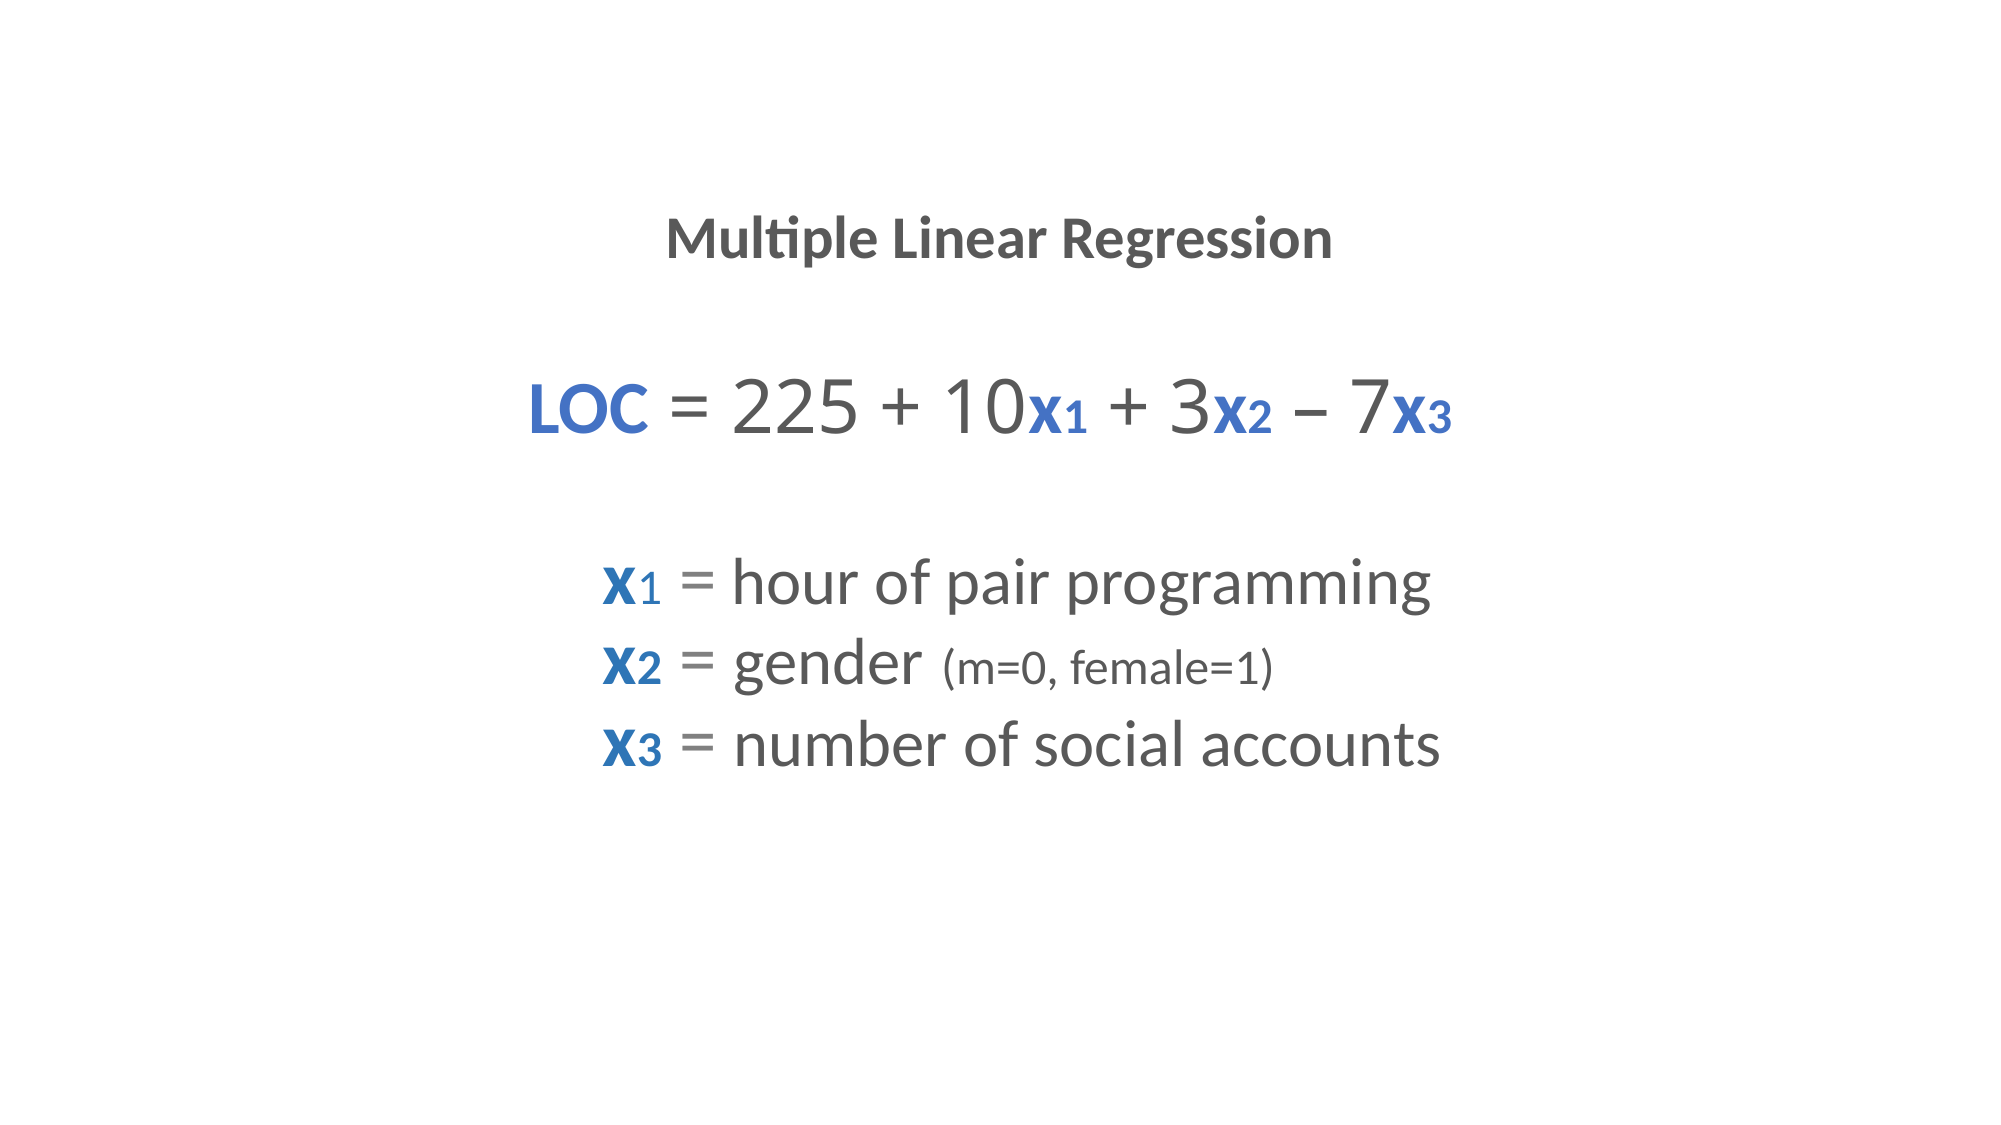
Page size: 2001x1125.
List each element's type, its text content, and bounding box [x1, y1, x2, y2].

text_box Multiple Linear Regression [624, 177, 1376, 301]
text_box LOC = 225 + 10x1 + 3x2 – 7x3 [301, 342, 1699, 466]
text_box x1 = hour of pair programming x2 = gender (m=0, female=1) x3 = number of social accounts [587, 466, 1473, 1087]
